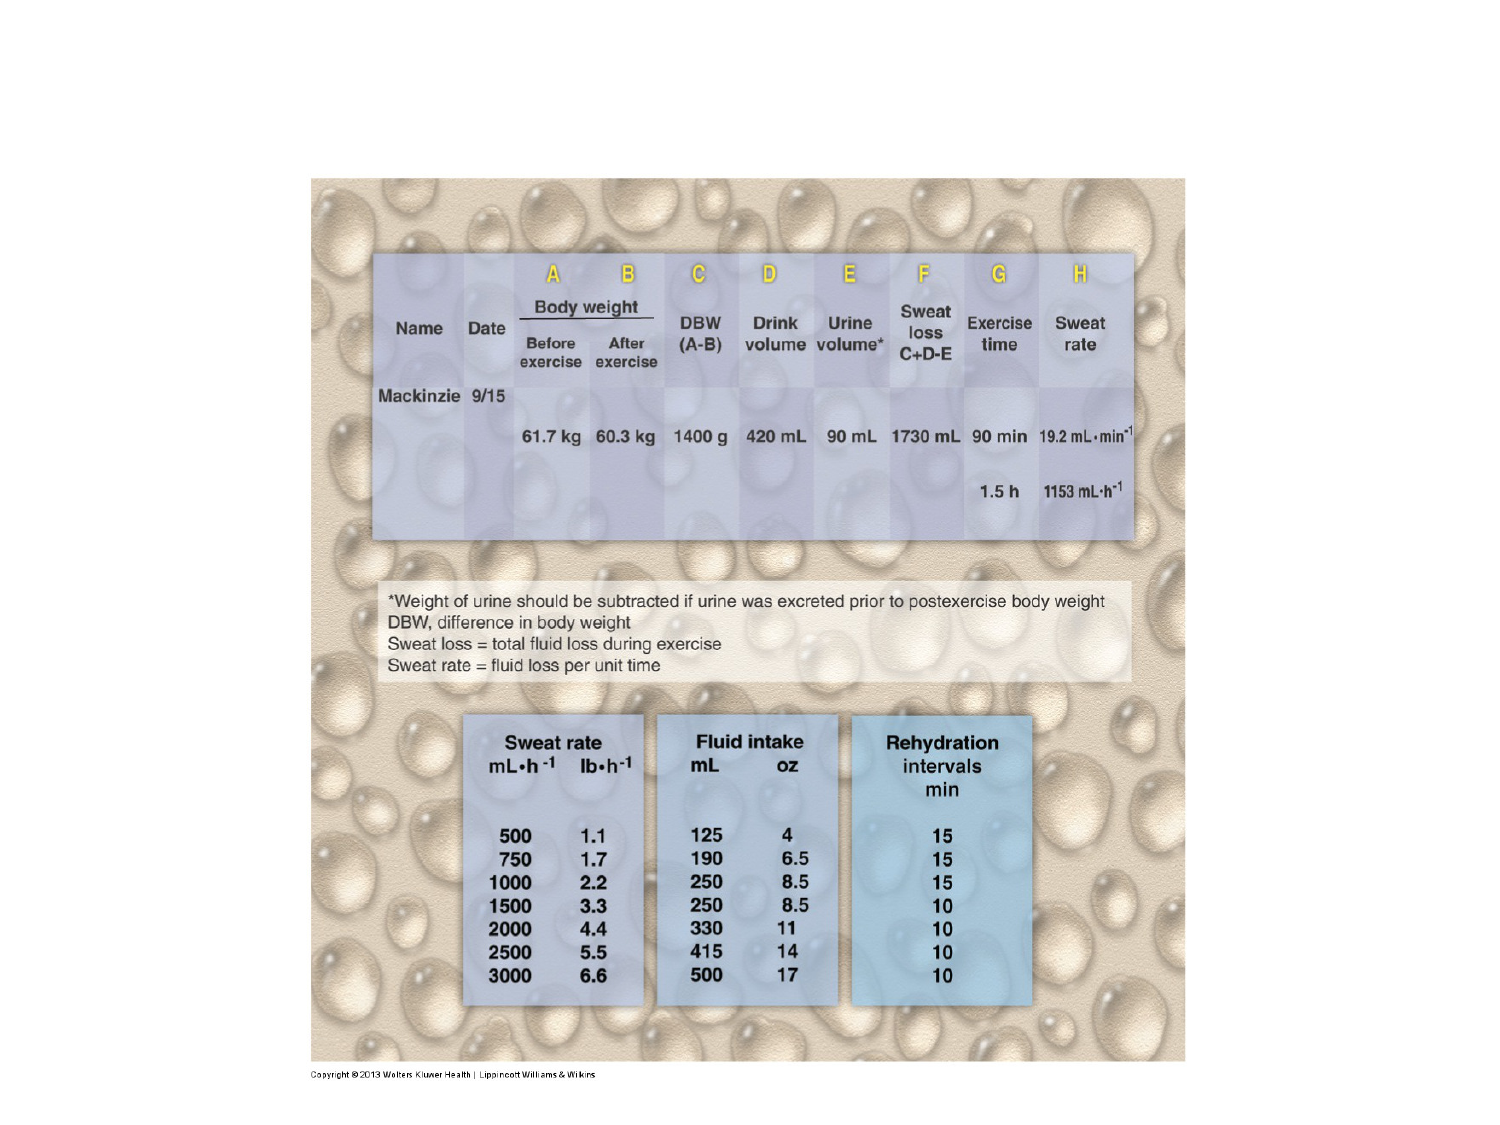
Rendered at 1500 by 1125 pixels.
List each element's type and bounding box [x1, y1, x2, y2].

picture [306, 173, 1190, 1083]
